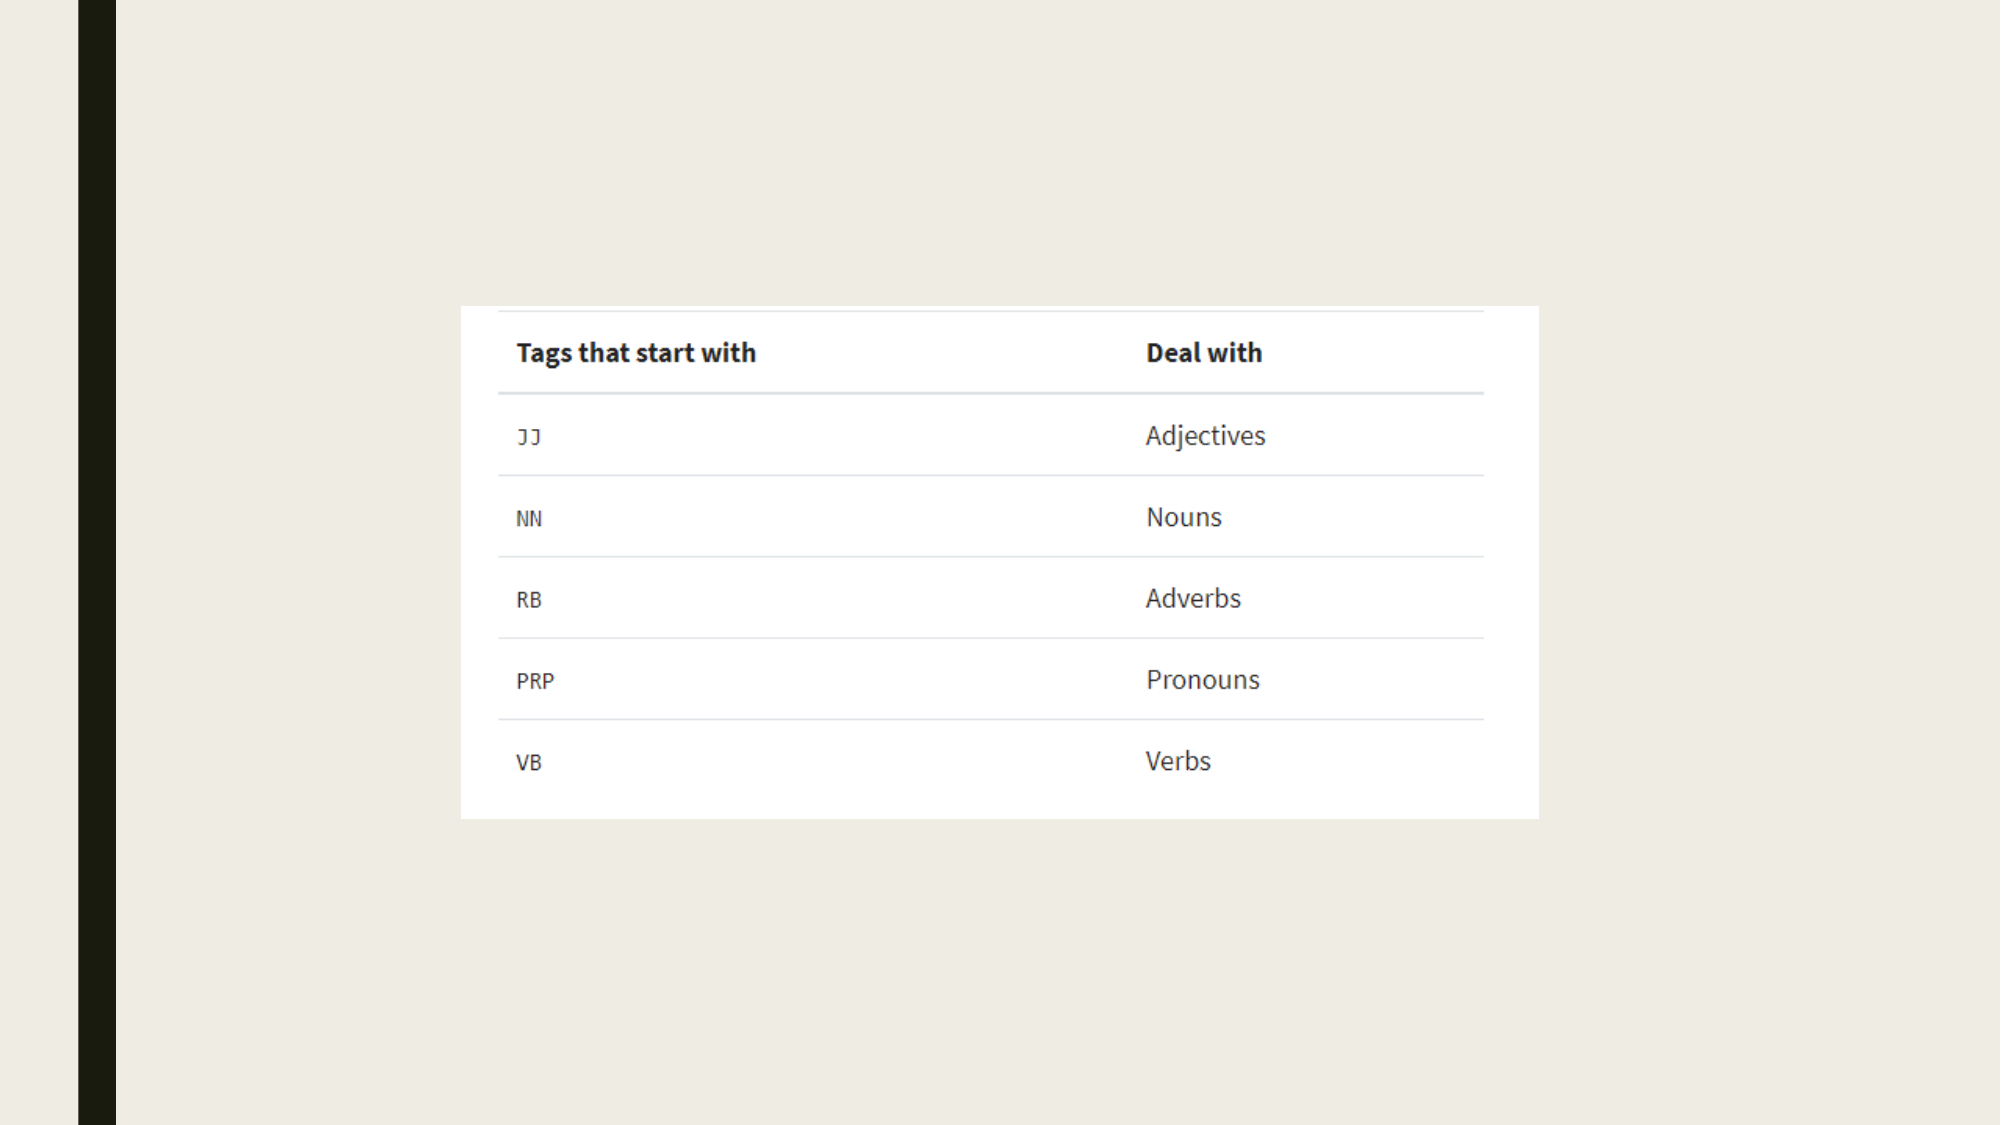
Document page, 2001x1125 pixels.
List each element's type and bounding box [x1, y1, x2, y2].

picture [461, 306, 1539, 819]
